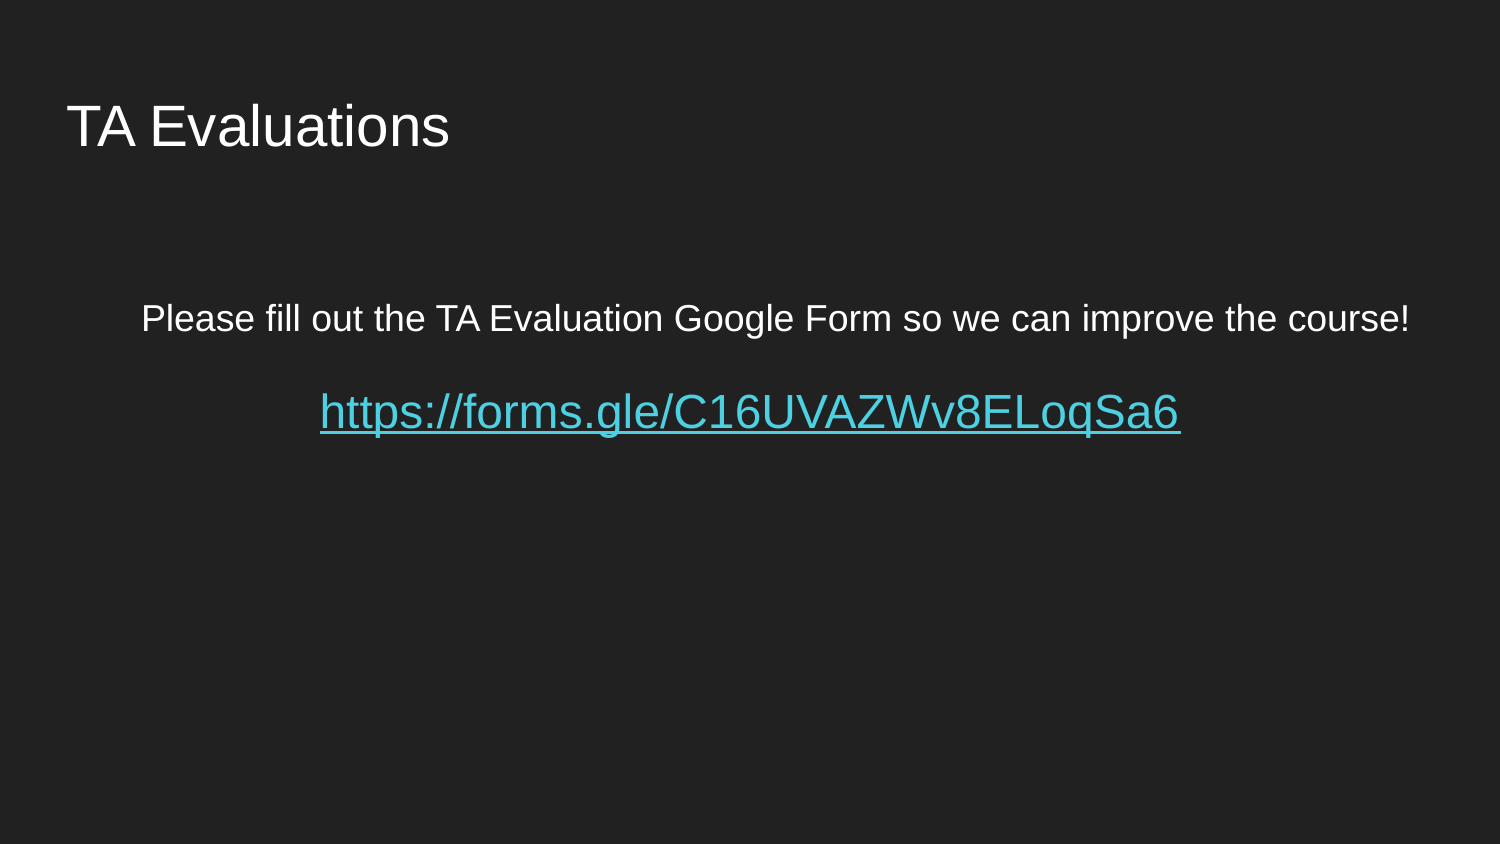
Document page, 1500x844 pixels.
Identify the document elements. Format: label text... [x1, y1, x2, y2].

title TA Evaluations [51, 72, 1449, 167]
list Please fill out the TA Evaluation Google Form so we can improve the course! https://forms.gle/C16UVAZWv8ELoqSa6 [51, 272, 1449, 833]
